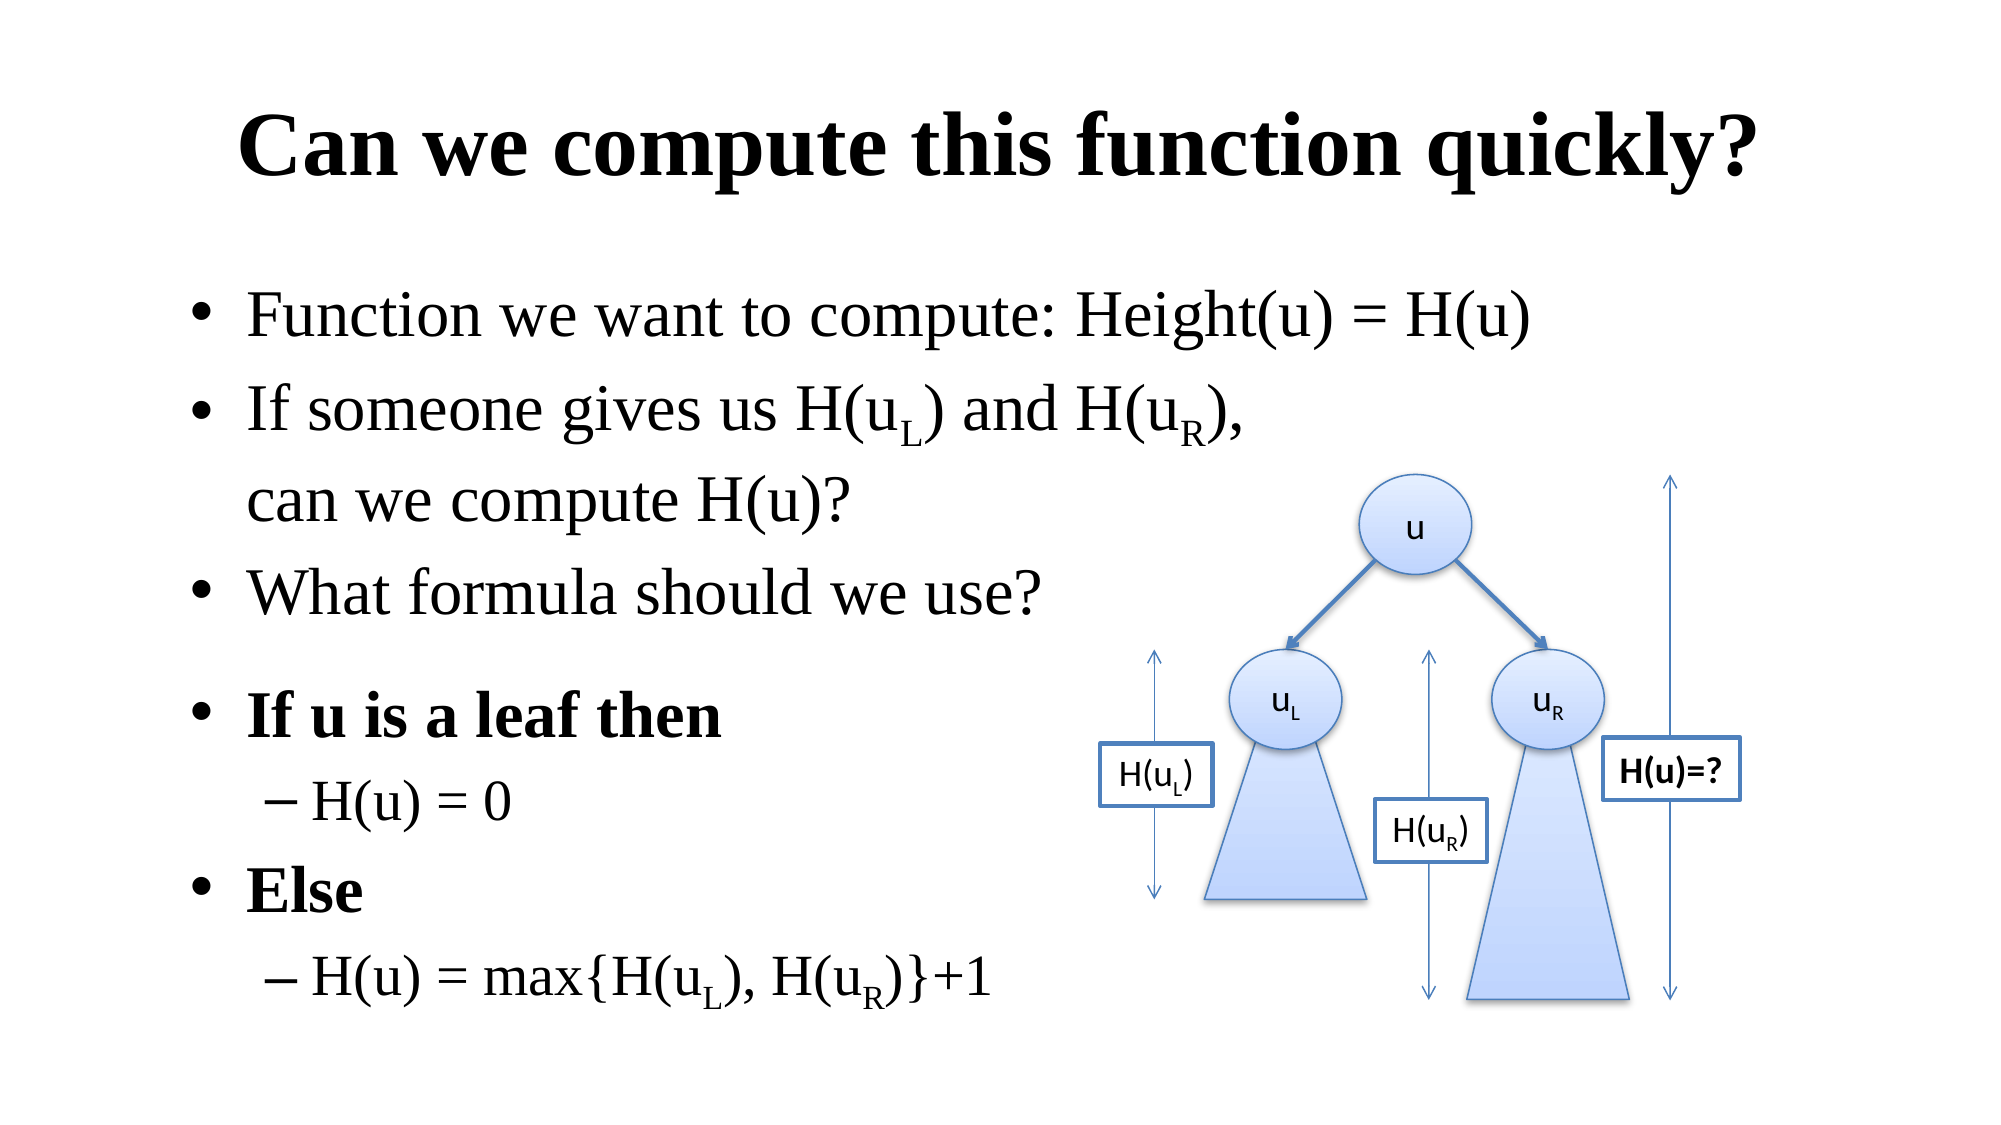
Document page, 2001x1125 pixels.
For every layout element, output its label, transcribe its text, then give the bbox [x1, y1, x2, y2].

text_box H(u)=? [1674, 735, 1742, 802]
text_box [1454, 559, 1549, 650]
text_box uL [1228, 648, 1343, 751]
text_box uR [1491, 648, 1606, 751]
text_box [1466, 753, 1631, 1001]
text_box u [1358, 473, 1473, 576]
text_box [1285, 559, 1376, 650]
title Can we compute this function quickly? [99, 45, 1900, 233]
text_box H(u)=? [1601, 735, 1665, 802]
text_box H(uR) [1434, 797, 1489, 864]
text_box H(uR) [1373, 797, 1424, 864]
text_box [1203, 750, 1368, 901]
text_box H(uL) [1098, 741, 1149, 808]
list Function we want to compute: Height(u) = H(u) If someone gives us H(uL) and H(uR), can we compute H(u)? What formula should we use? If u is a leaf then H(u) = 0 Else H(u) = max{H(uL), H(uR)}+1 [174, 262, 1794, 1075]
text_box H(uL) [1159, 741, 1215, 808]
